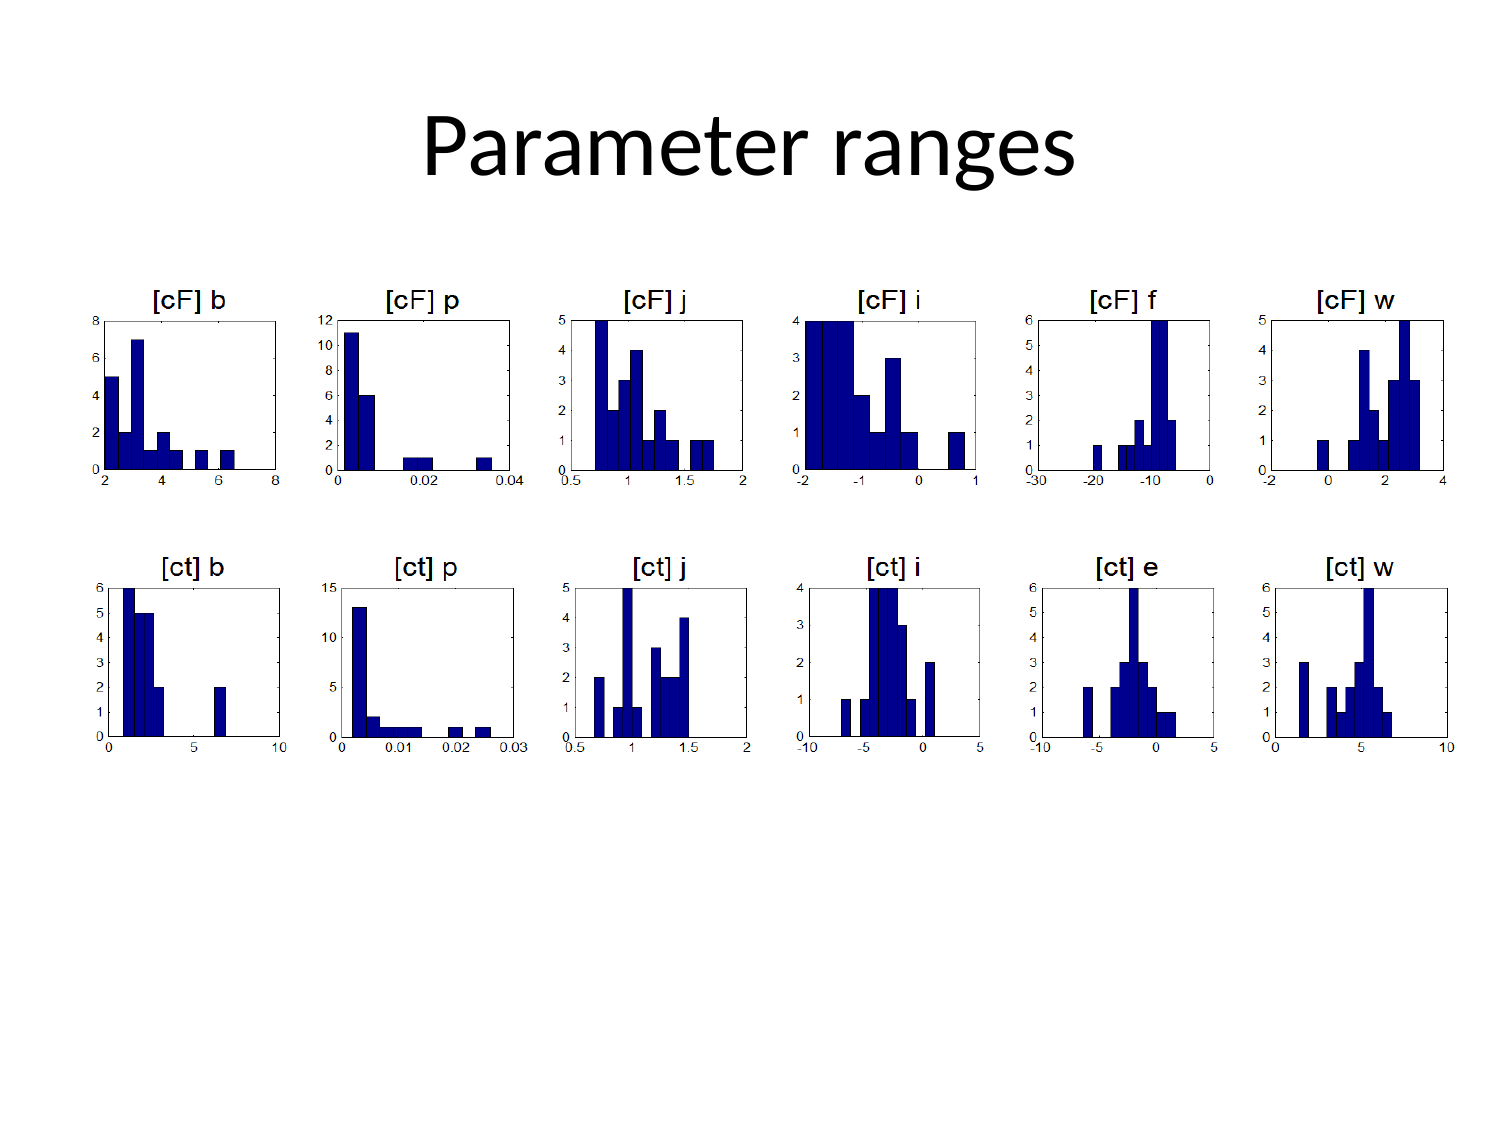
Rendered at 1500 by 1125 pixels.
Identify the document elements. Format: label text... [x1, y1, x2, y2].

picture [44, 538, 1469, 770]
picture [41, 278, 1465, 508]
title Parameter ranges [75, 45, 1425, 233]
